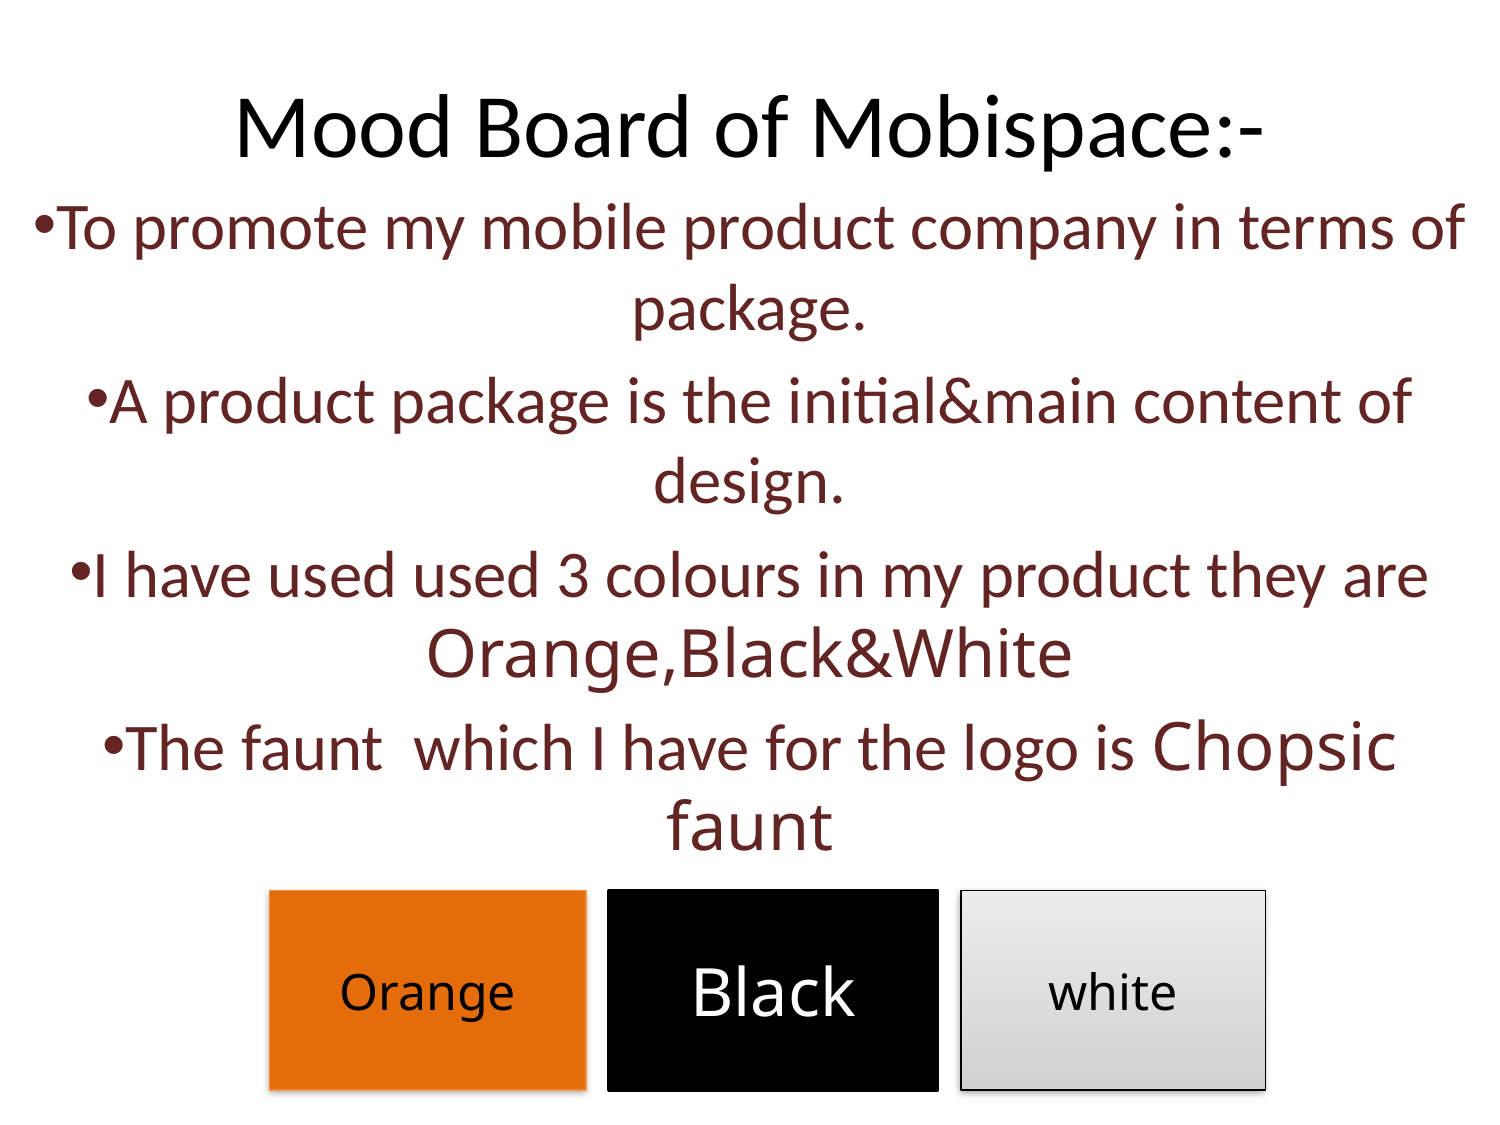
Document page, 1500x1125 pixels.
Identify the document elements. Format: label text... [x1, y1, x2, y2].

subtitle To promote my mobile product company in terms of package. A product package is the initial&main content of design. I have used used 3 colours in my product they are Orange,Black&White The faunt which I have for the logo is Chopsic faunt Colours:- [0, 175, 1500, 1125]
title Mood Board of Mobispace:- [112, 58, 1388, 175]
text_box Orange [269, 890, 587, 1091]
text_box Black [607, 889, 939, 1092]
text_box white [960, 890, 1266, 1091]
